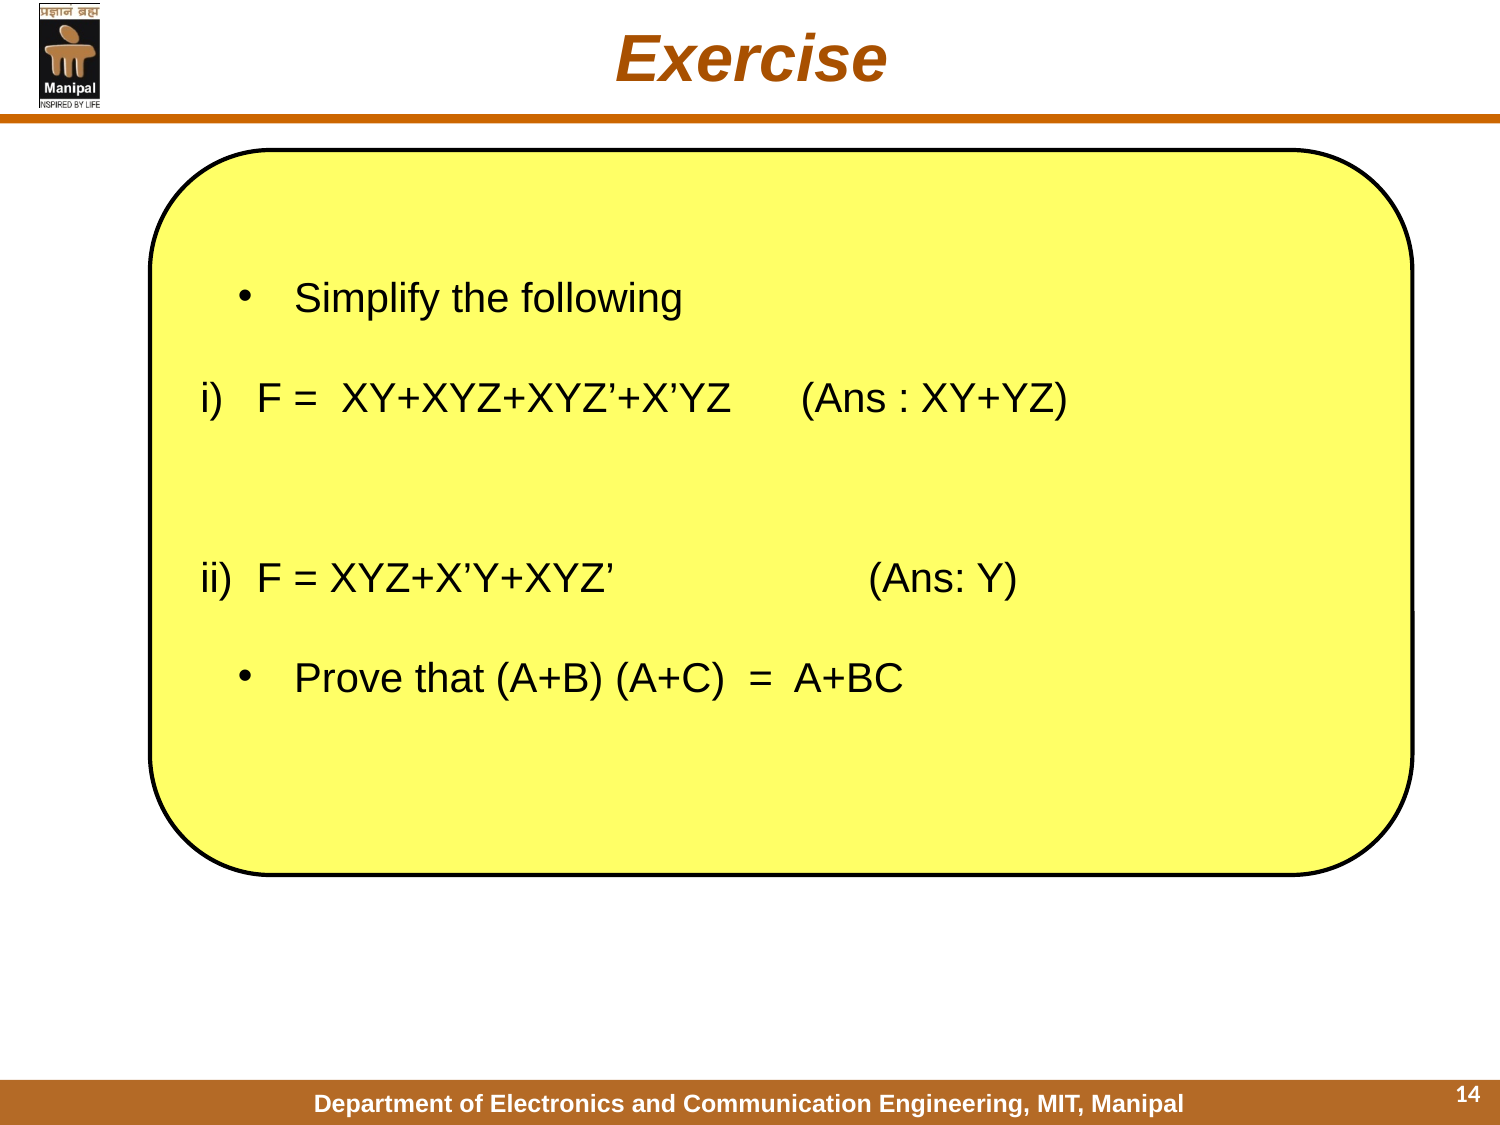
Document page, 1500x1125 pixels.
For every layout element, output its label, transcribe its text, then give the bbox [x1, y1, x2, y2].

picture [39, 3, 77, 108]
text_box Simplify the following F = XY+XYZ+XYZ’+X’YZ (Ans : XY+YZ) F = XYZ+X’Y+XYZ’ (Ans: Y) Prove that (A+B) (A+C) = A+BC [147, 147, 1415, 878]
slide_number 14 [1145, 1062, 1496, 1123]
title Exercise [77, 0, 1428, 124]
